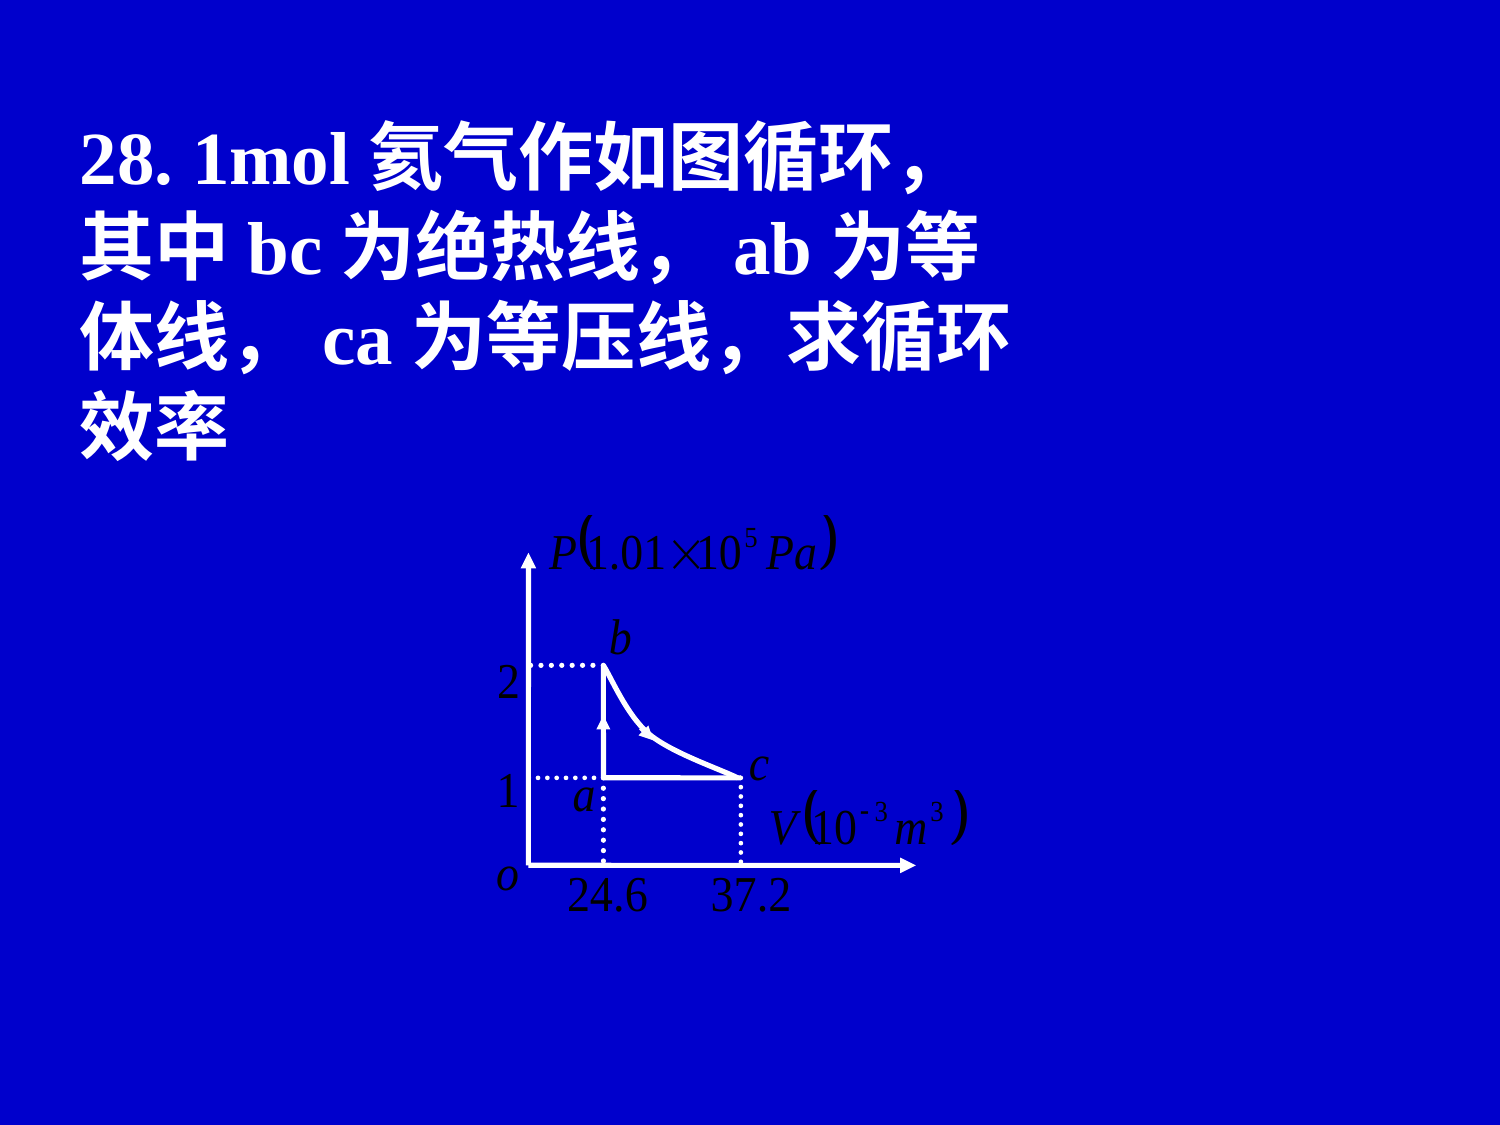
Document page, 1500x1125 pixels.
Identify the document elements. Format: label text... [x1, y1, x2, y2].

text_box 28. 1mol氦气作如图循环，其中bc为绝热线，ab为等体线，ca为等压线，求循环效率 [64, 101, 1053, 477]
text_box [489, 515, 969, 925]
